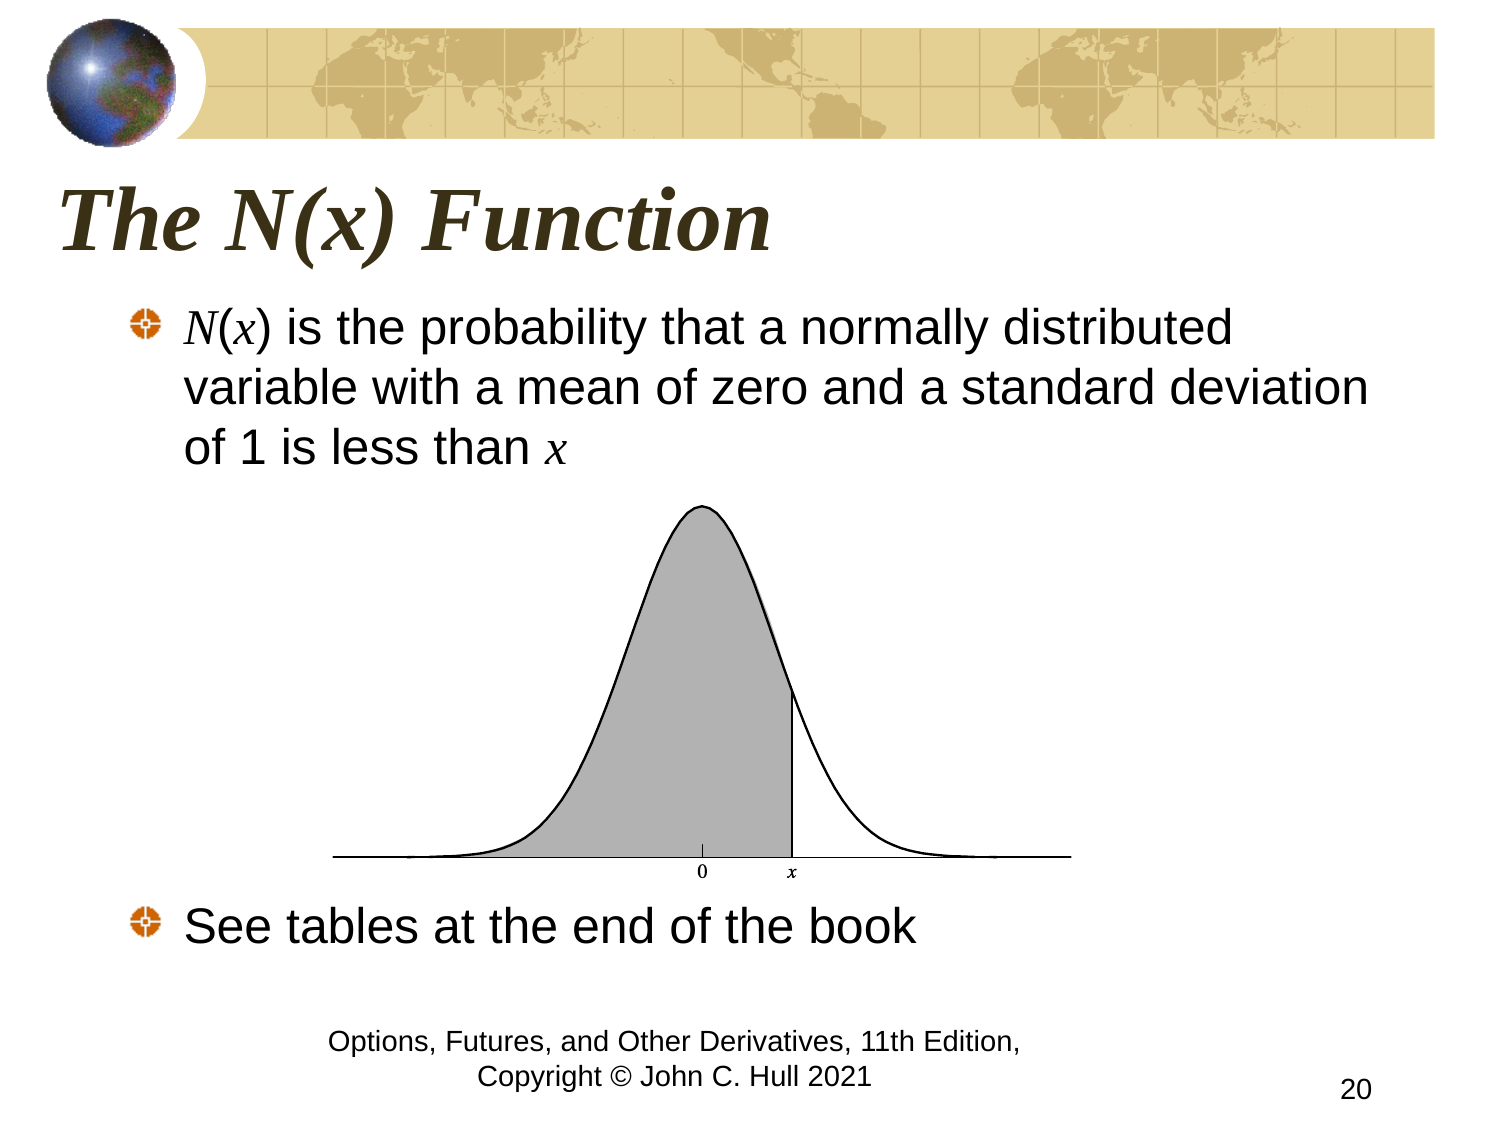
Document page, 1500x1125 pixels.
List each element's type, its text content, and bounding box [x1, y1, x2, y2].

picture [127, 905, 163, 941]
picture [287, 499, 1074, 883]
footer Options, Futures, and Other Derivatives, 11th Edition, Copyright © John C. Hull 2021 [262, 1024, 1088, 1101]
picture [127, 307, 163, 343]
picture [42, 14, 190, 151]
slide_number 20 [1074, 1037, 1388, 1113]
list N(x) is the probability that a normally distributed variable with a mean of zero and a standard deviation of 1 is less than x See tables at the end of the book [112, 287, 1388, 1028]
title The N(x) Function [40, 152, 1316, 275]
